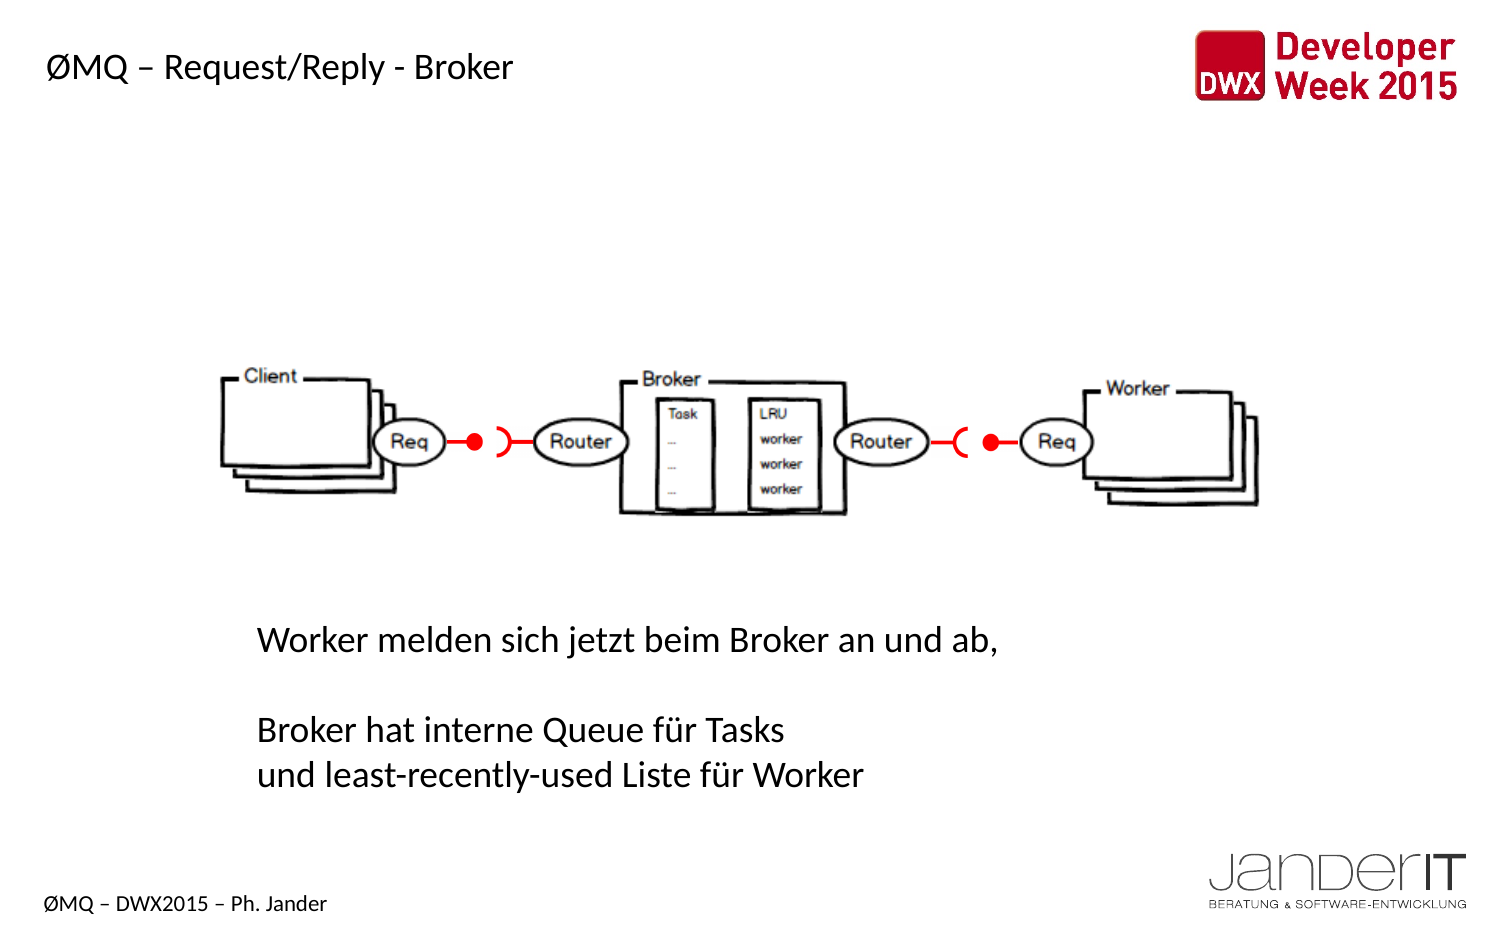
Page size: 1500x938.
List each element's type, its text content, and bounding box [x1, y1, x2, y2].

text_box ØMQ – DWX2015 – Ph. Jander [28, 881, 437, 924]
text_box ØMQ – Request/Reply - Broker [31, 34, 530, 95]
picture [1209, 853, 1467, 909]
picture [1189, 24, 1457, 107]
picture [172, 166, 1328, 772]
text_box Worker melden sich jetzt beim Broker an und ab, Broker hat interne Queue für Tasks und least-recently-used Liste für Worker [242, 772, 1015, 803]
